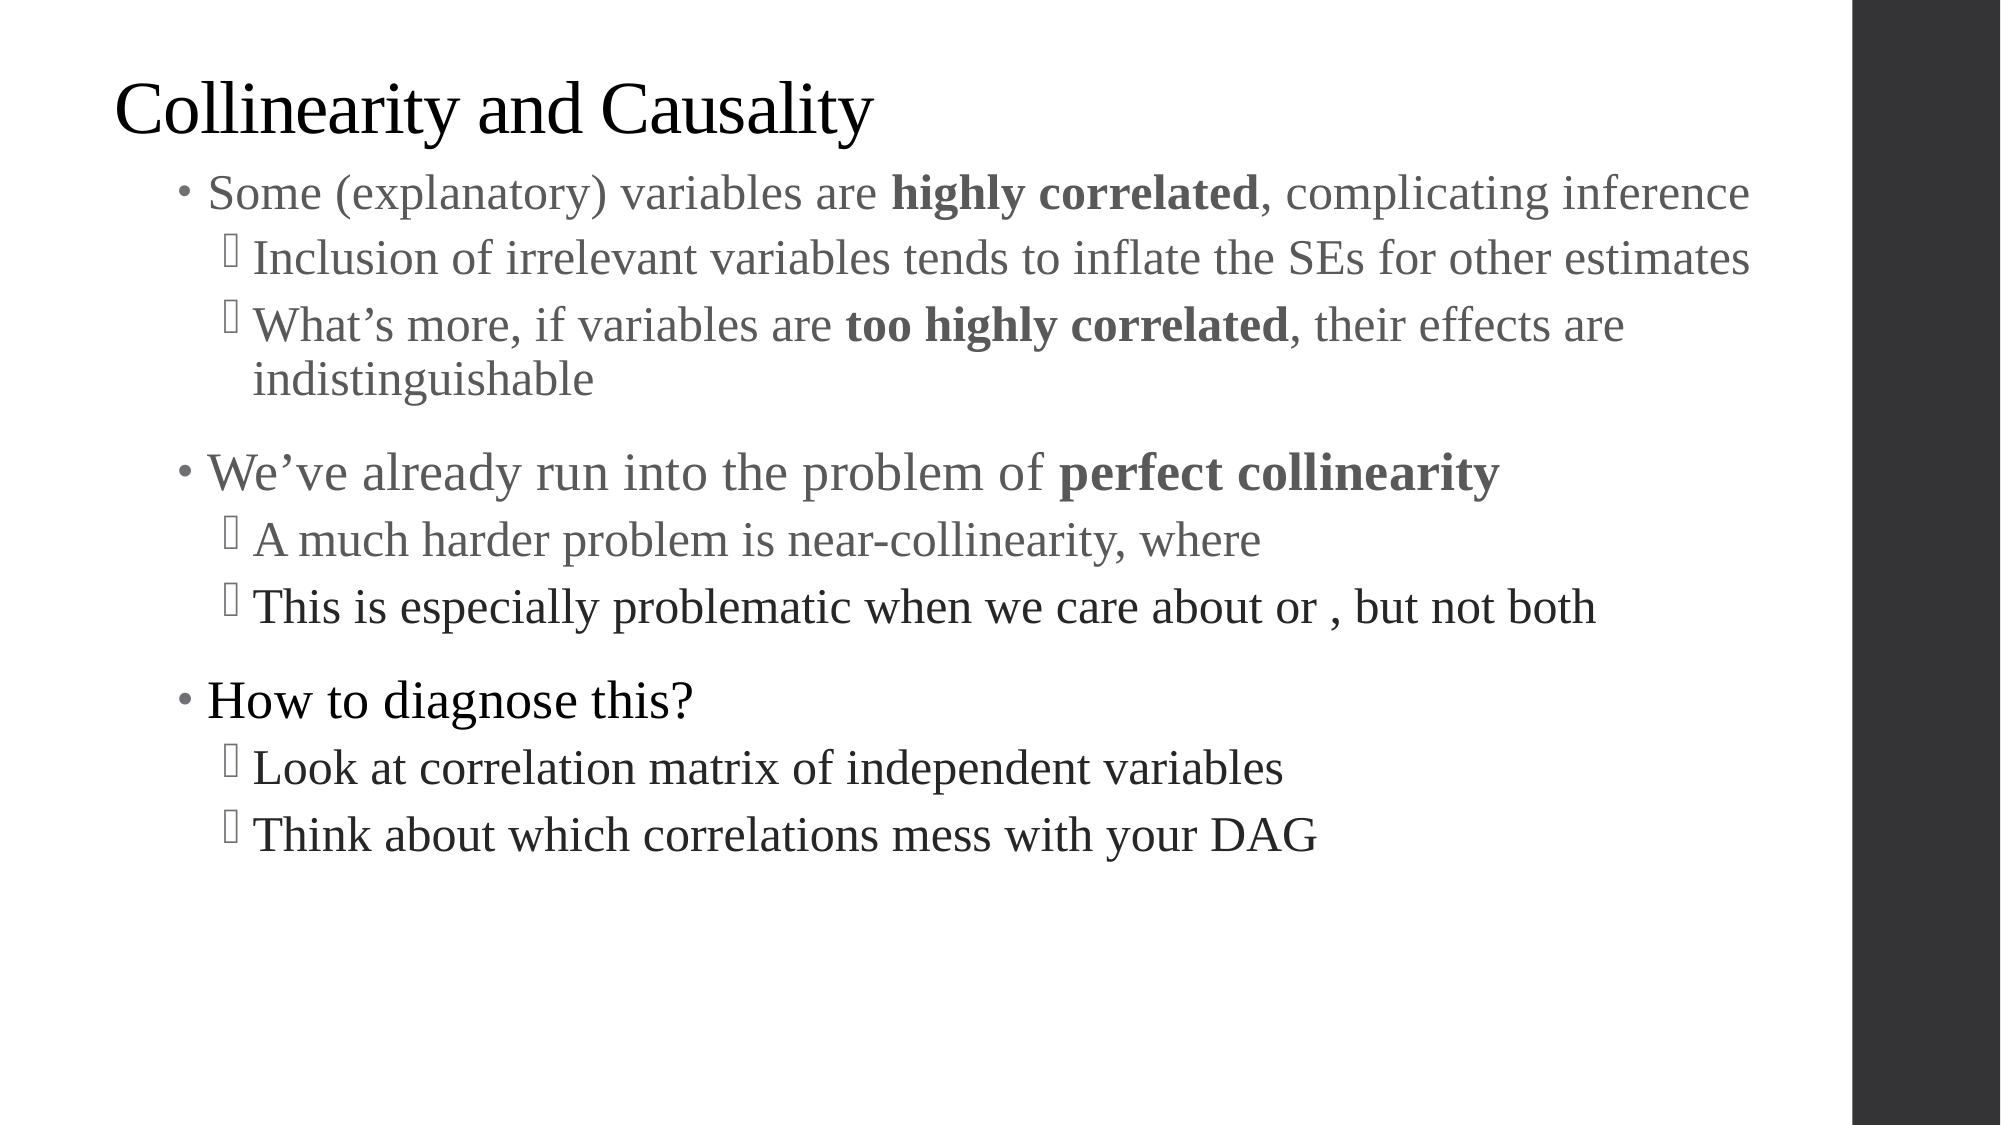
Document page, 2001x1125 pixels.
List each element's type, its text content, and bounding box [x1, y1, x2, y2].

title Collinearity and Causality [99, 55, 1813, 158]
